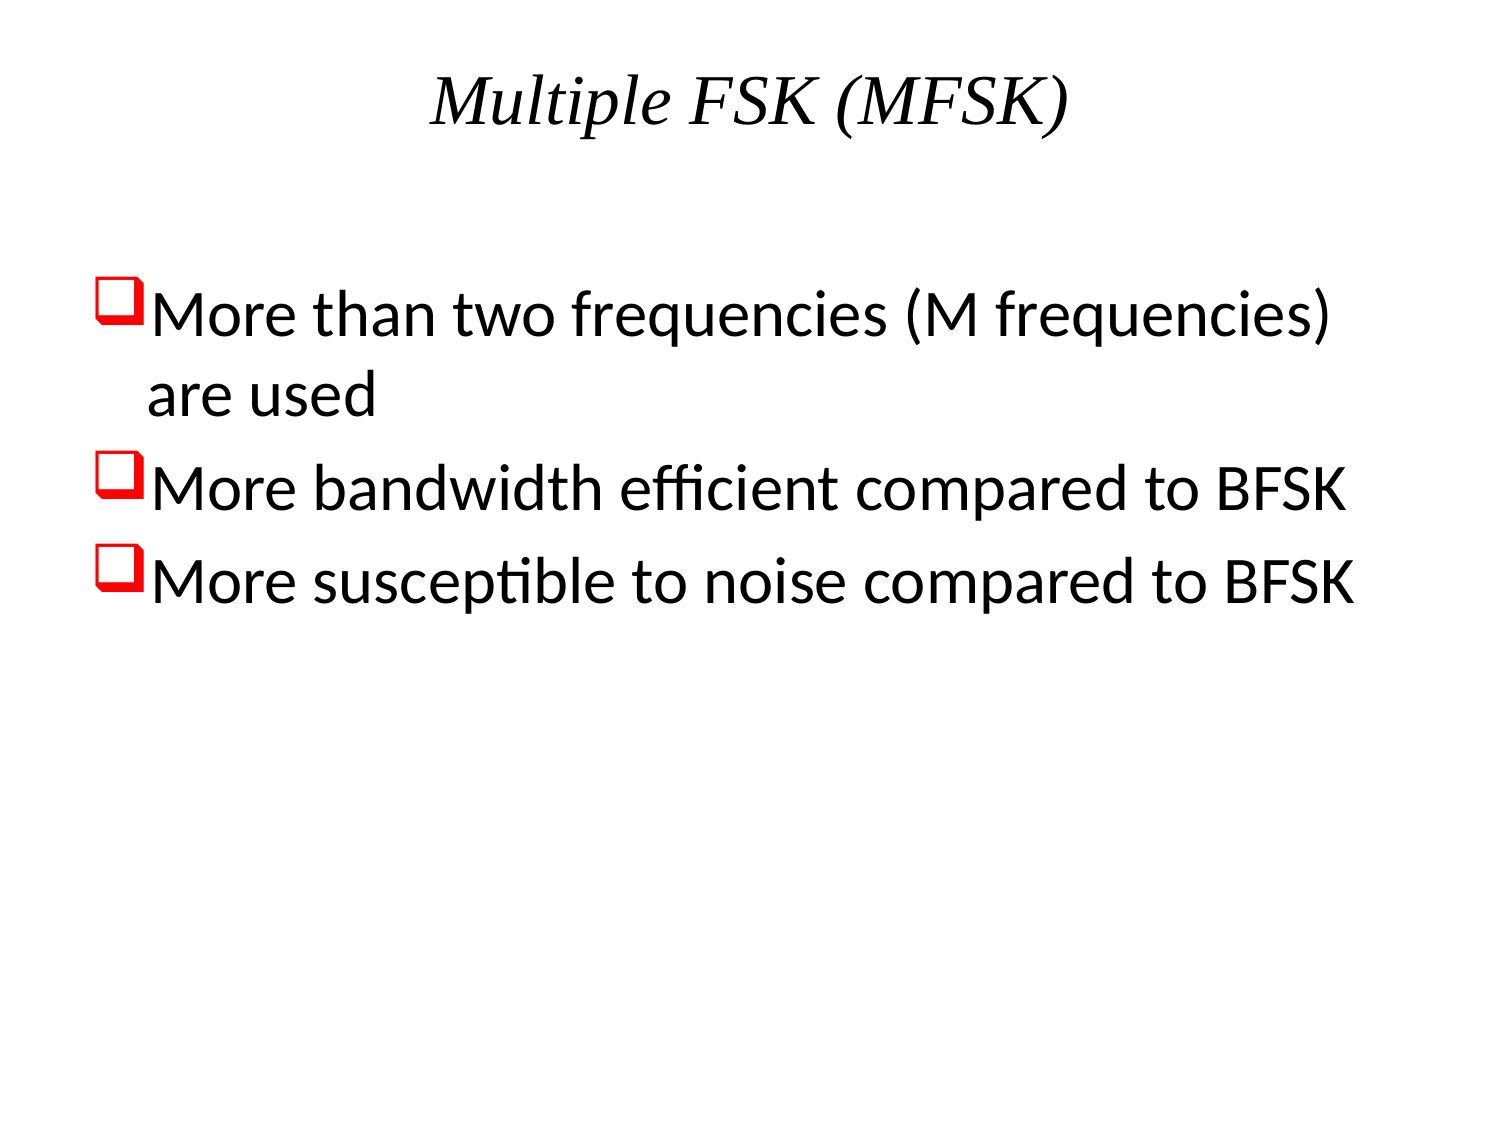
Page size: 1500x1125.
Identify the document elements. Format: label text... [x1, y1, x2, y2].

title Multiple FSK (MFSK) [75, 45, 1425, 233]
list More than two frequencies (M frequencies) are used More bandwidth efficient compared to BFSK More susceptible to noise compared to BFSK [75, 262, 1425, 1005]
